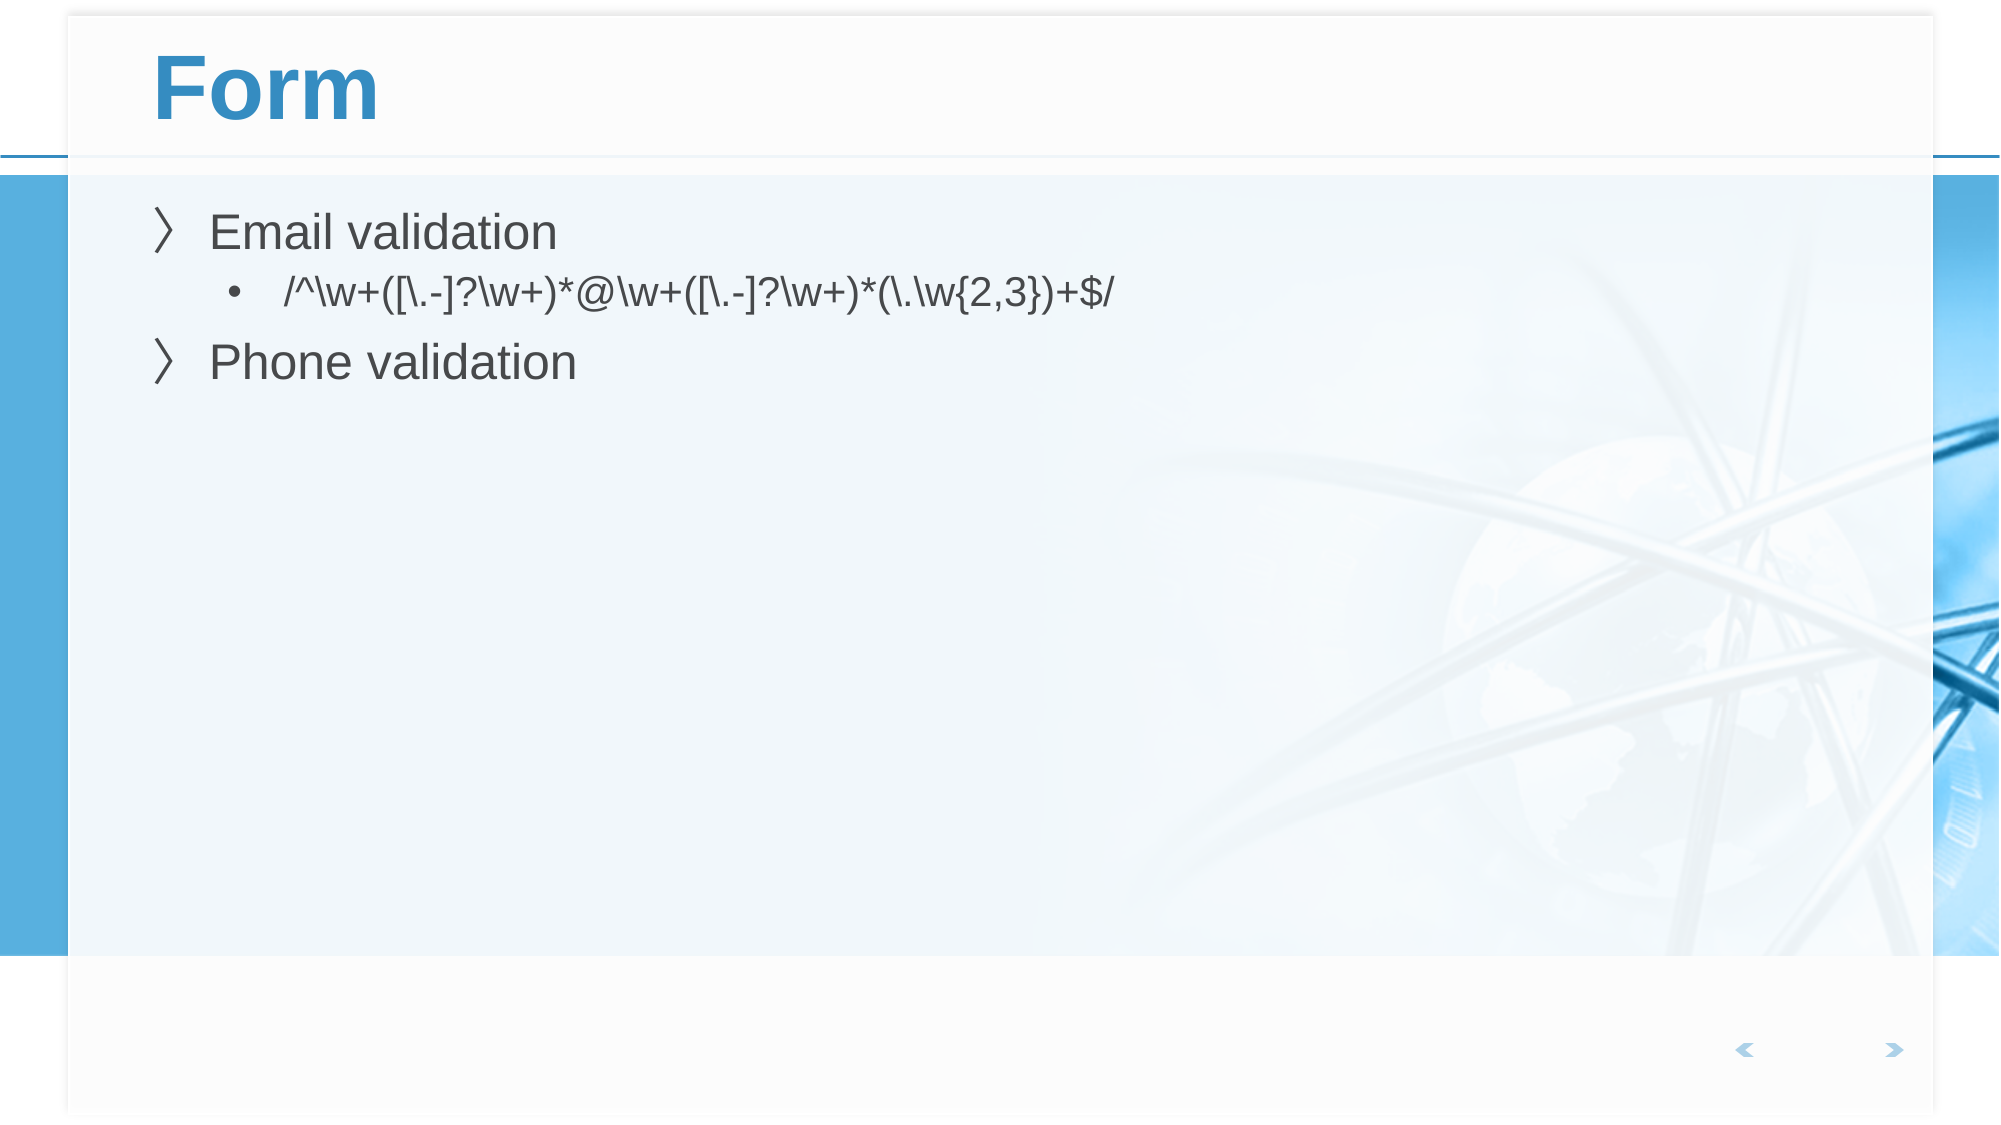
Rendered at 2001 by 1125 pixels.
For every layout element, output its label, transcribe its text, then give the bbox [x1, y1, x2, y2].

title Form [137, 29, 1863, 150]
picture [0, 0, 2001, 1125]
list Email validation /^\w+([\.-]?\w+)*@\w+([\.-]?\w+)*(\.\w{2,3})+$/ Phone validation [137, 198, 1863, 946]
